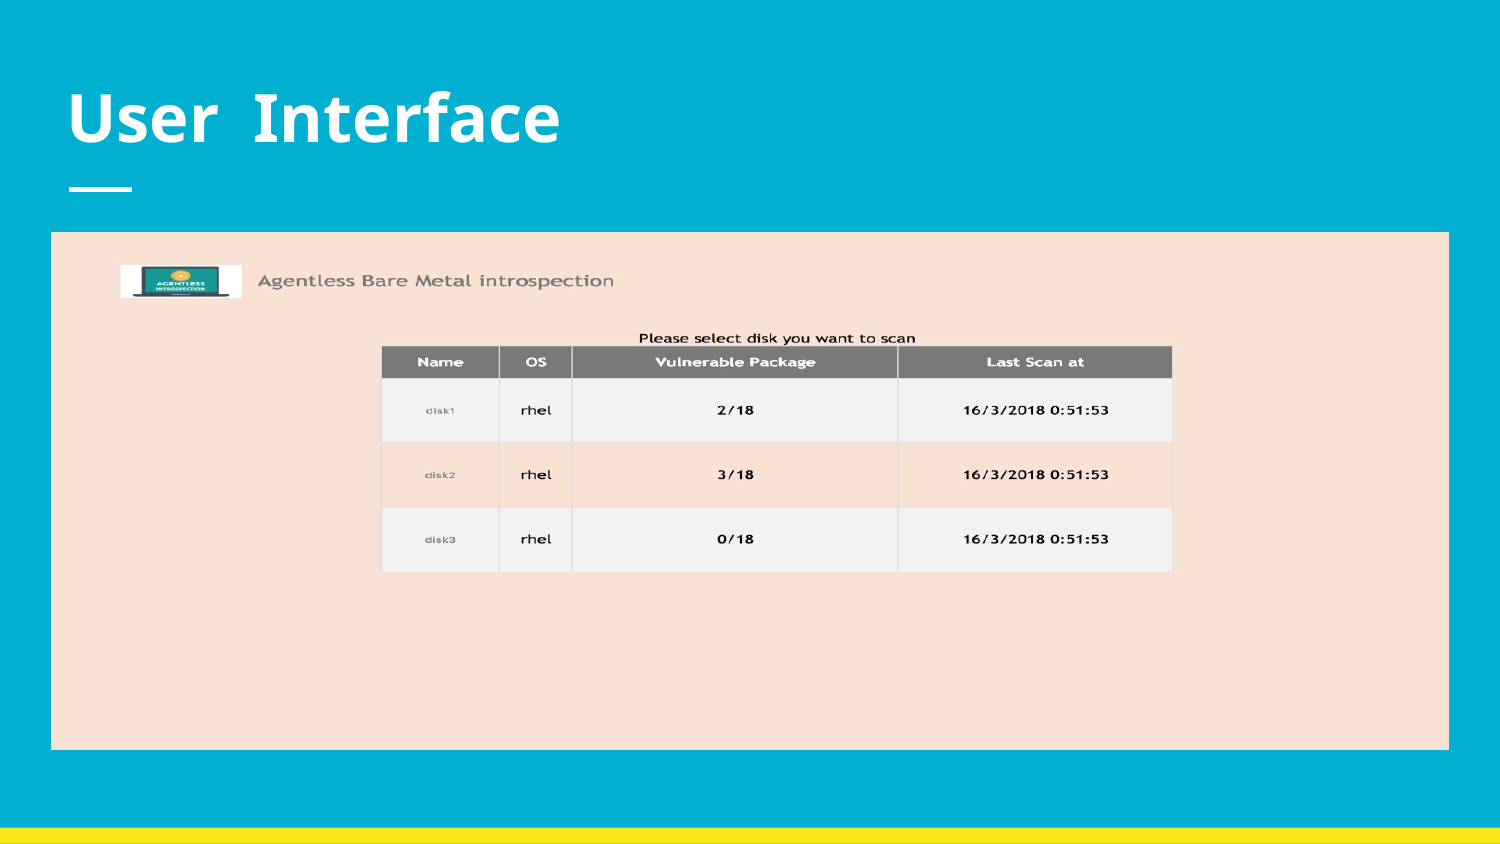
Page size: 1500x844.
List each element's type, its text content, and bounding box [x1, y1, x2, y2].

picture [50, 232, 1450, 750]
title User Interface [51, 61, 1449, 167]
